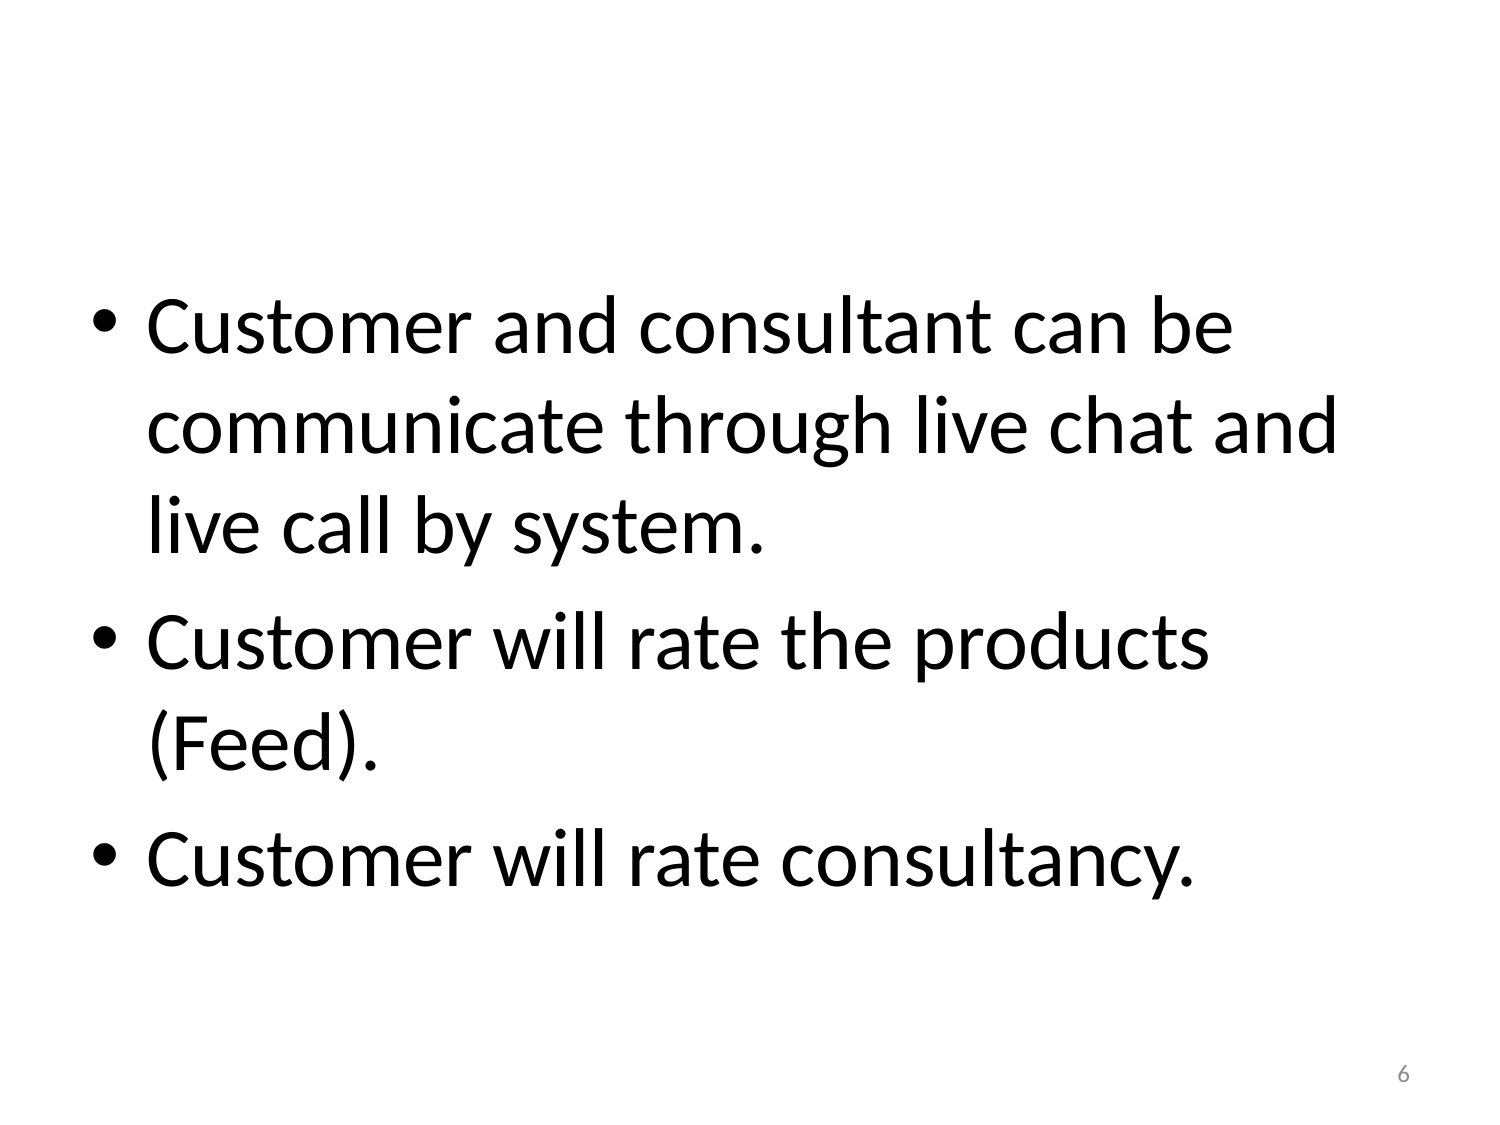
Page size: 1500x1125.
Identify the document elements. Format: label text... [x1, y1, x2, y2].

list Customer and consultant can be communicate through live chat and live call by system. Customer will rate the products (Feed). Customer will rate consultancy. [75, 262, 1425, 1005]
slide_number 6 [1074, 1042, 1425, 1103]
